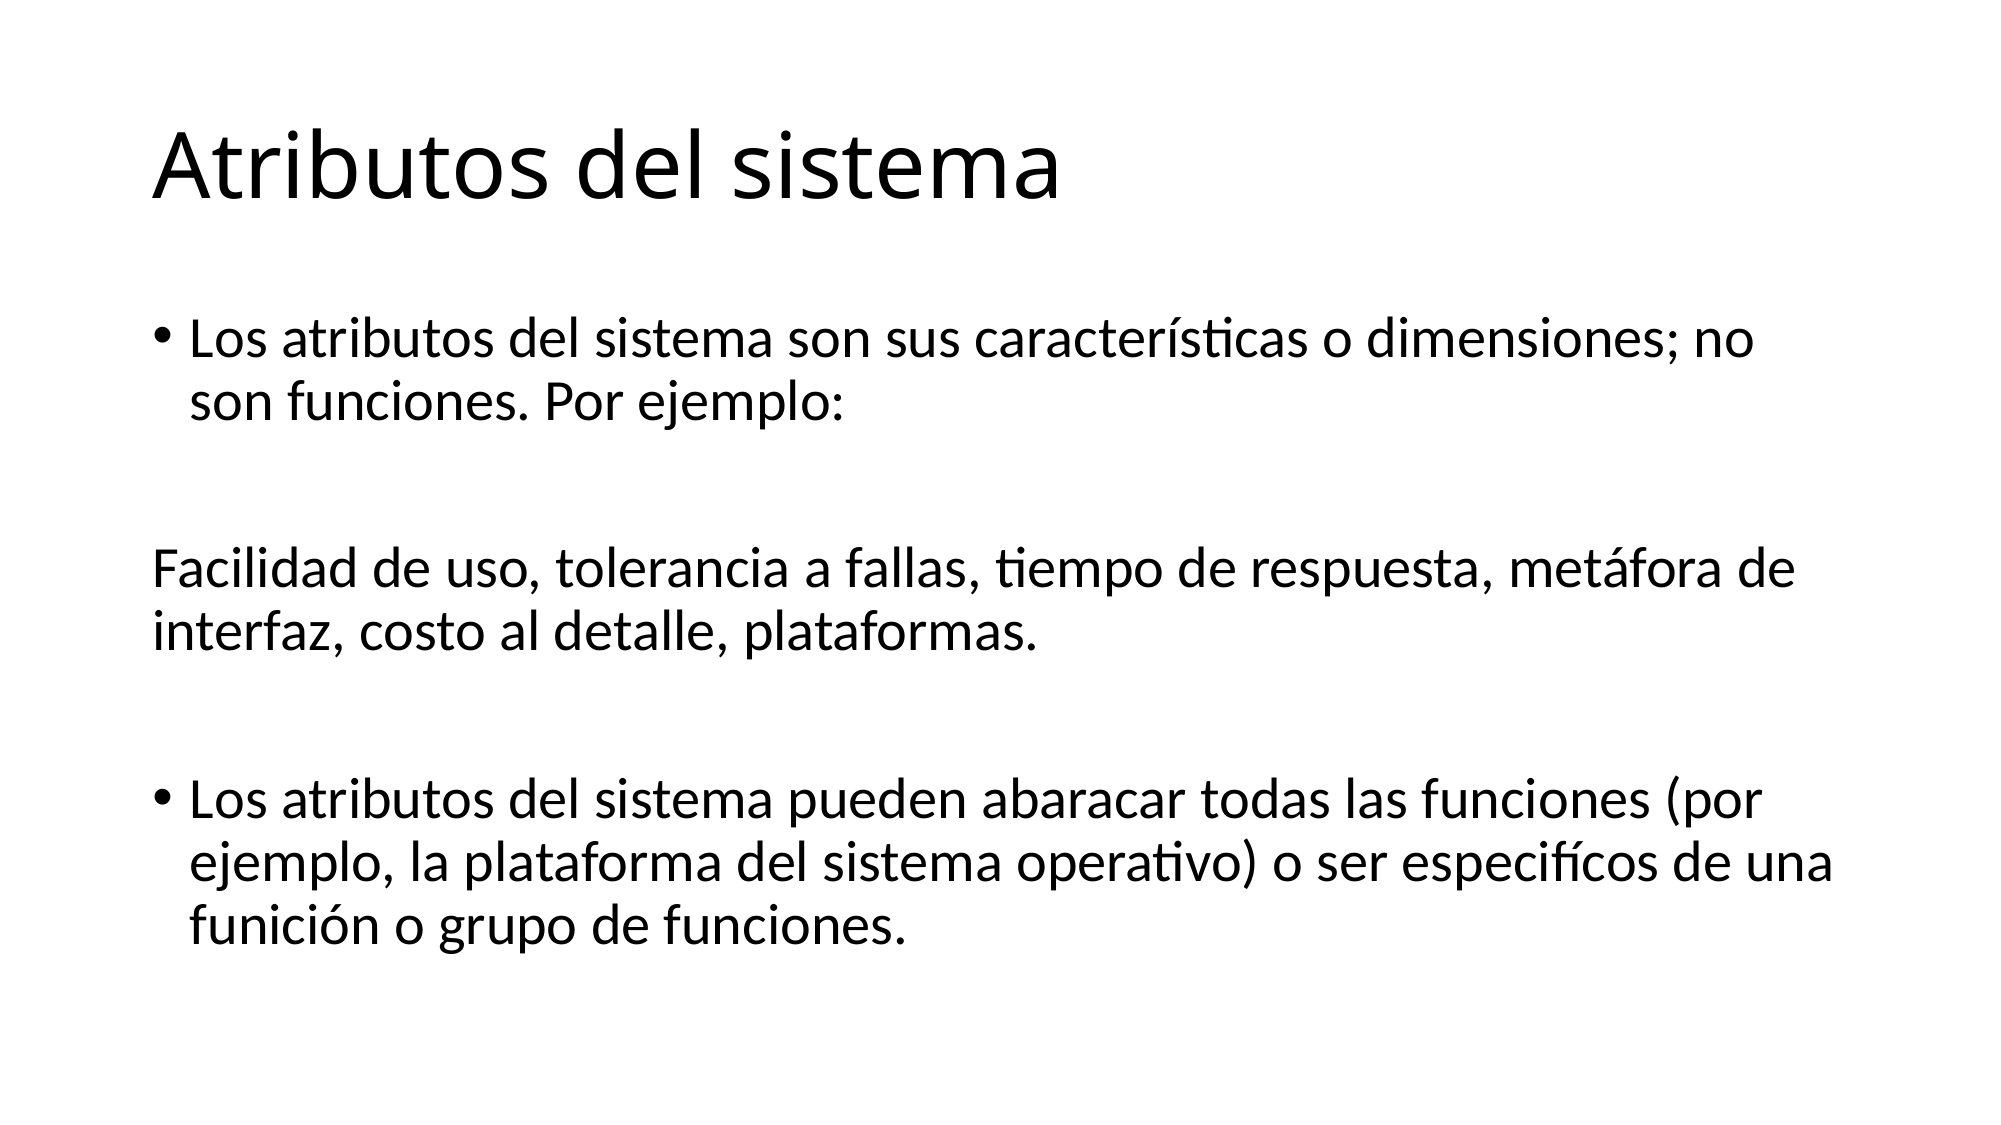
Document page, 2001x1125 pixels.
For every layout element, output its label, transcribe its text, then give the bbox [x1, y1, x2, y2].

title Atributos del sistema [137, 59, 1863, 278]
list Los atributos del sistema son sus características o dimensiones; no son funciones. Por ejemplo: Facilidad de uso, tolerancia a fallas, tiempo de respuesta, metáfora de interfaz, costo al detalle, plataformas. Los atributos del sistema pueden abaracar todas las funciones (por ejemplo, la plataforma del sistema operativo) o ser especifícos de una funición o grupo de funciones. [137, 299, 1863, 1014]
